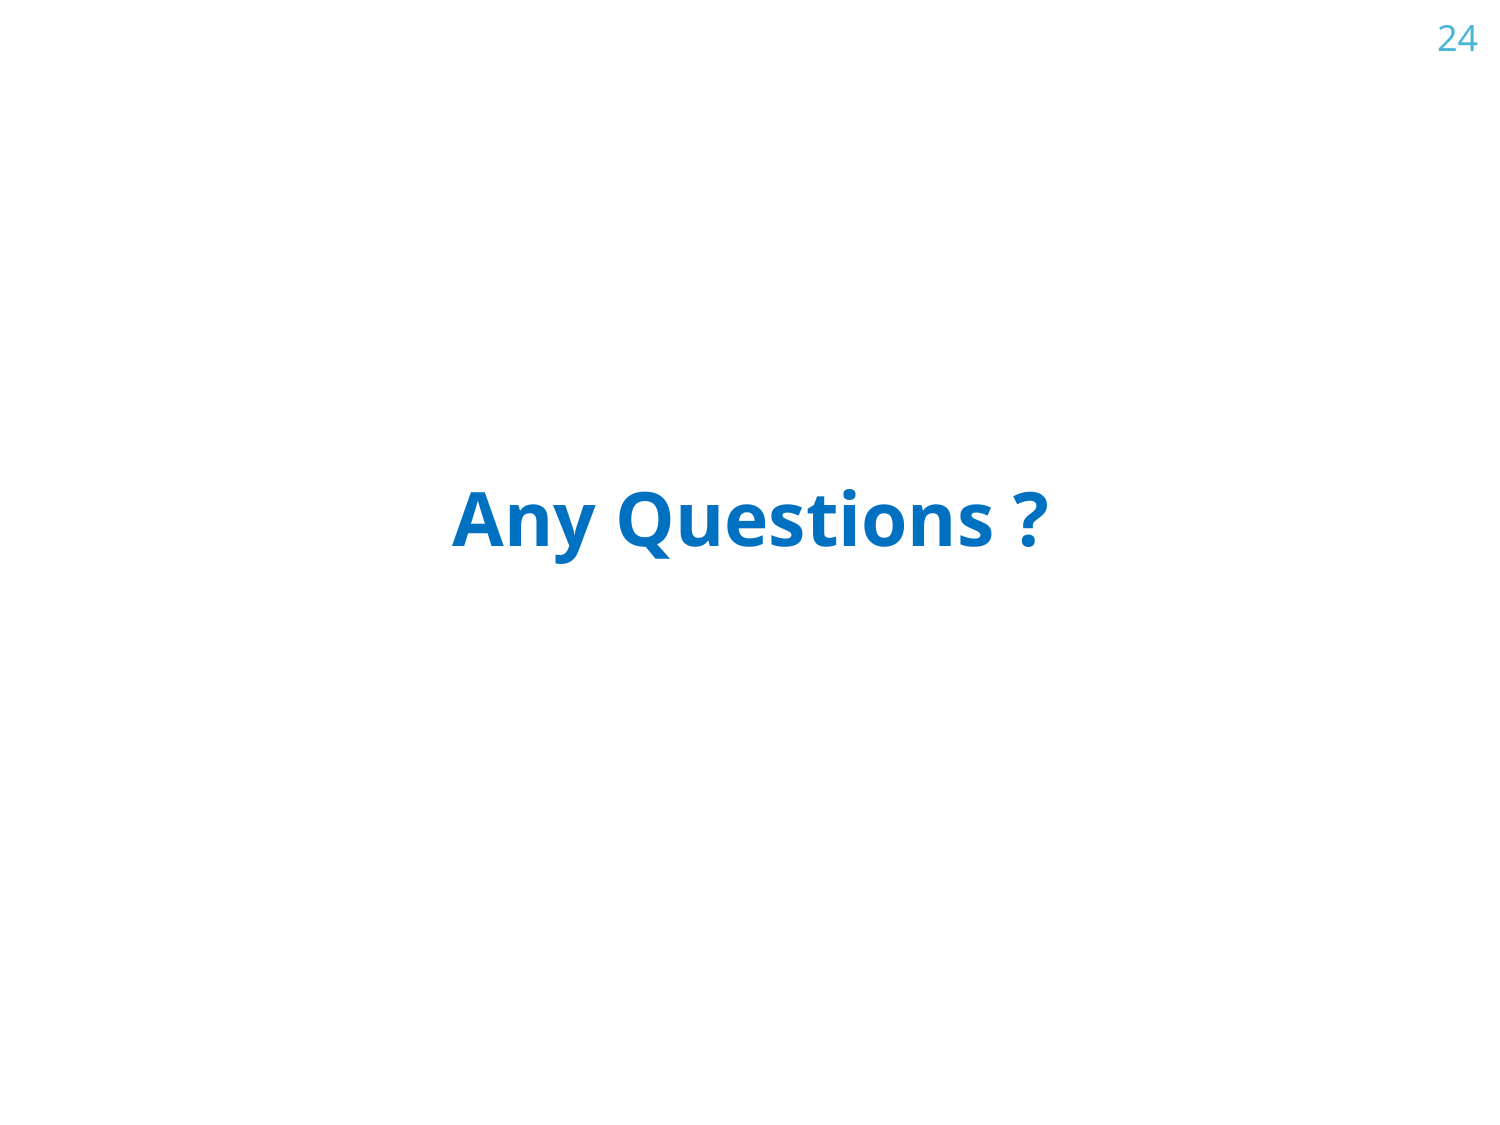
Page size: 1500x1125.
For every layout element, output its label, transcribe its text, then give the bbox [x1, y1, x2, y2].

title Any Questions ? [437, 425, 1125, 577]
slide_number 24 [1403, 0, 1494, 87]
